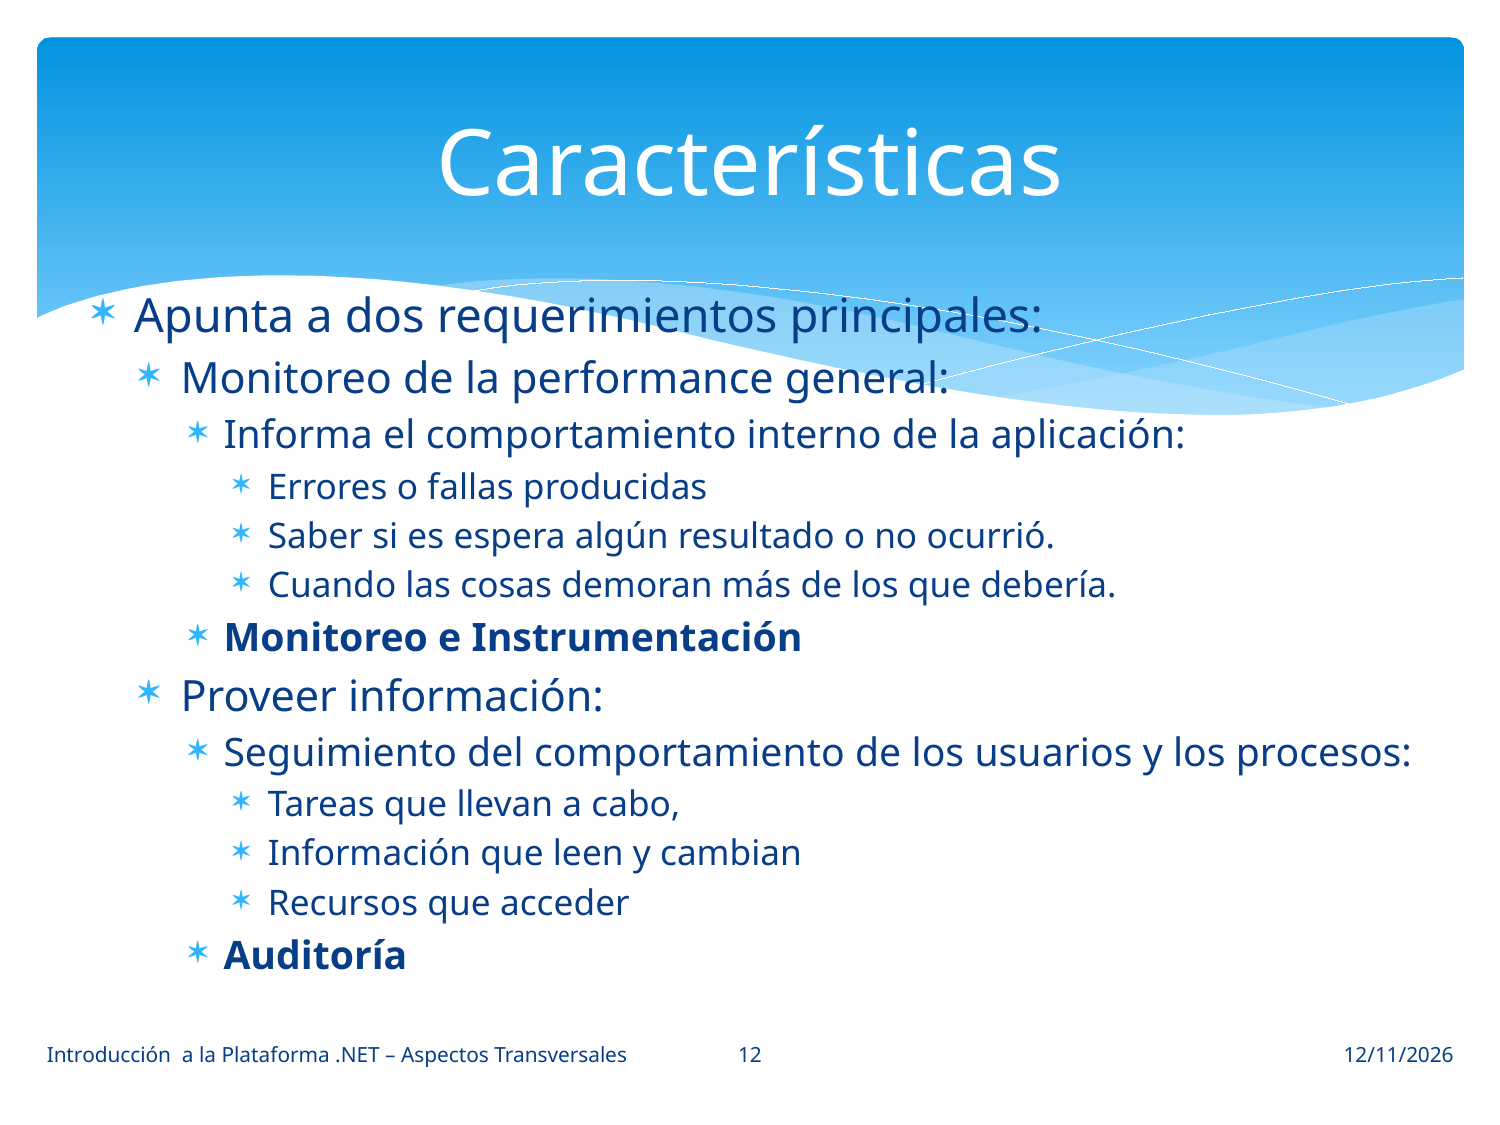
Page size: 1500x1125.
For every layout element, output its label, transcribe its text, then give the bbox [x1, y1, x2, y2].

title Características [75, 55, 1425, 261]
list Apunta a dos requerimientos principales: Monitoreo de la performance general: Informa el comportamiento interno de la aplicación: Errores o fallas producidas Saber si es espera algún resultado o no ocurrió. Cuando las cosas demoran más de los que debería. Monitoreo e Instrumentación Proveer información: Seguimiento del comportamiento de los usuarios y los procesos: Tareas que llevan a cabo, Información que leen y cambian Recursos que acceder Auditoría [76, 278, 1436, 1005]
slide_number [847, 1025, 1469, 1086]
footer Introducción a la Plataforma .NET – Aspectos Transversales [31, 1025, 653, 1086]
slide_number 12 [654, 1025, 846, 1086]
